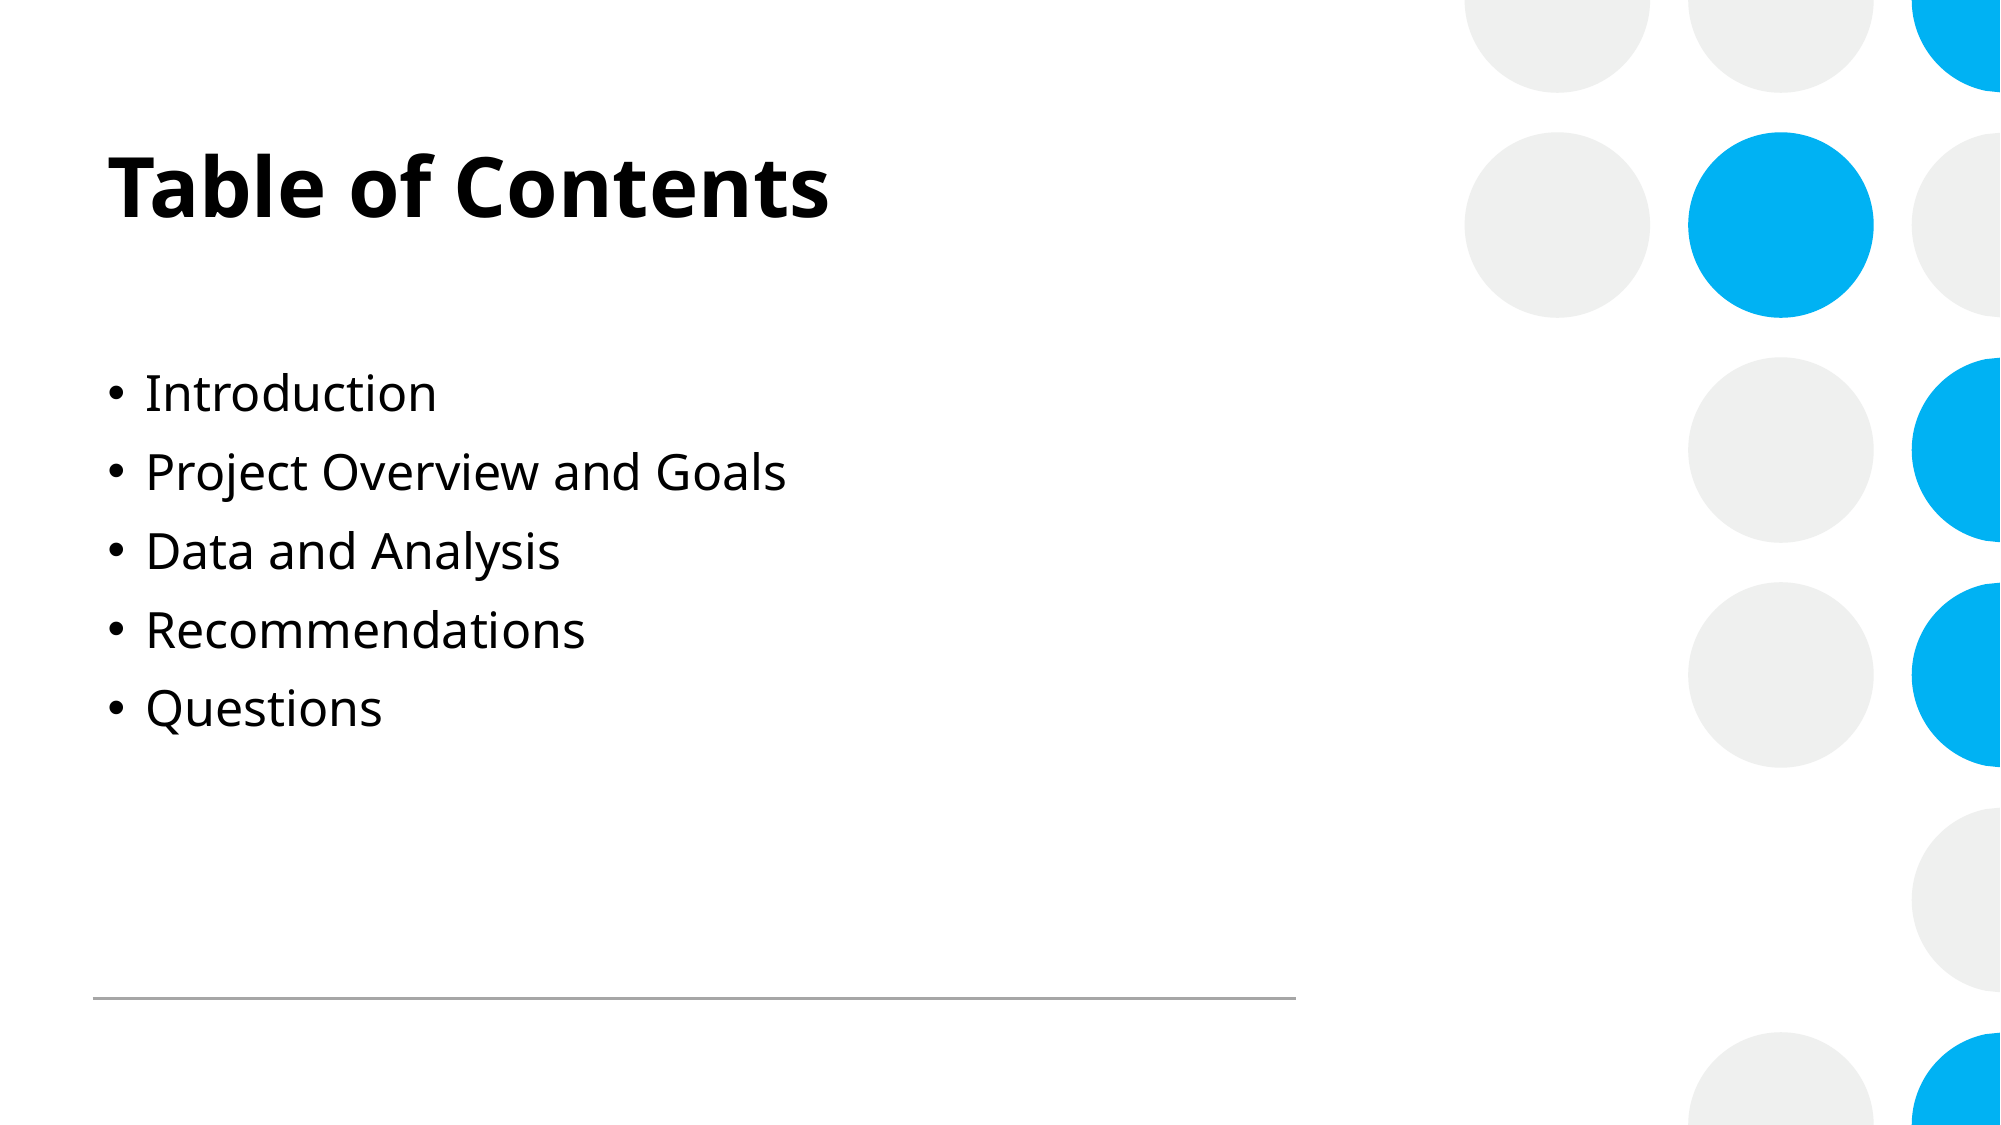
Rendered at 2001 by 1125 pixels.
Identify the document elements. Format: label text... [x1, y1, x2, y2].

list Introduction Project Overview and Goals Data and Analysis Recommendations Questions [92, 354, 1297, 946]
title Table of Contents [92, 126, 1297, 335]
